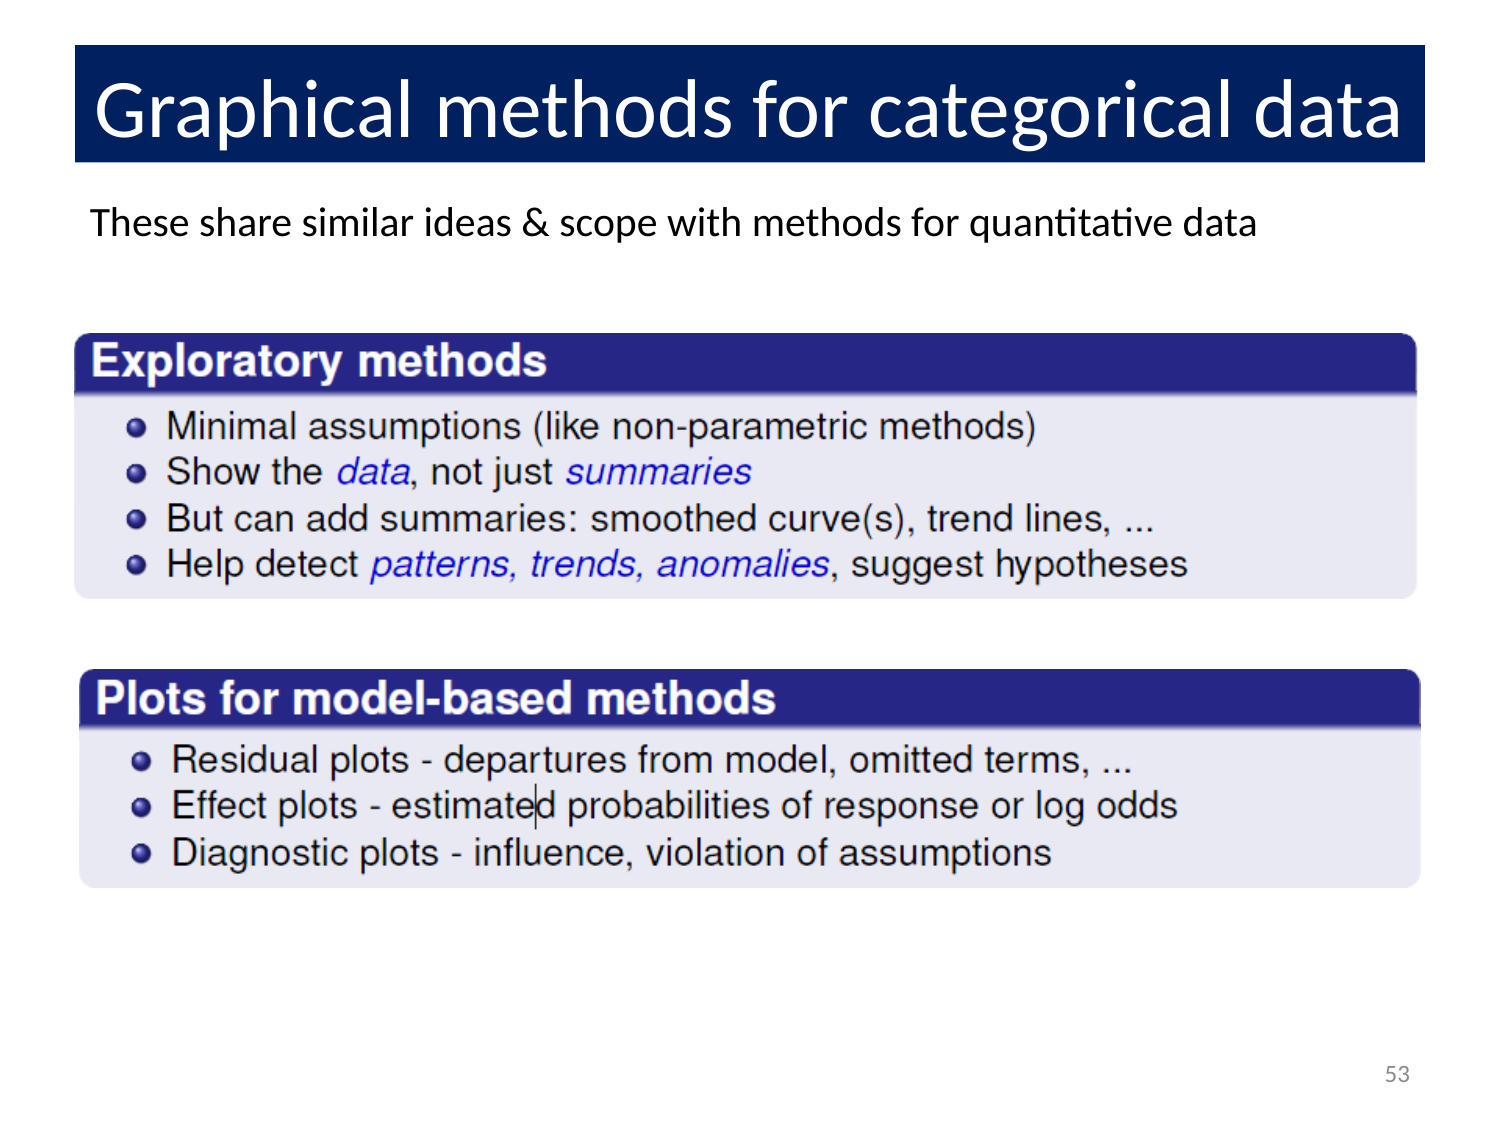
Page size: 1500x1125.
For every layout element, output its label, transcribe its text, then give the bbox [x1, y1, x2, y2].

picture [78, 669, 1422, 888]
slide_number 53 [1074, 1042, 1425, 1103]
title Graphical methods for categorical data [75, 45, 1425, 163]
picture [74, 332, 1422, 599]
text_box These share similar ideas & scope with methods for quantitative data [74, 187, 1425, 253]
